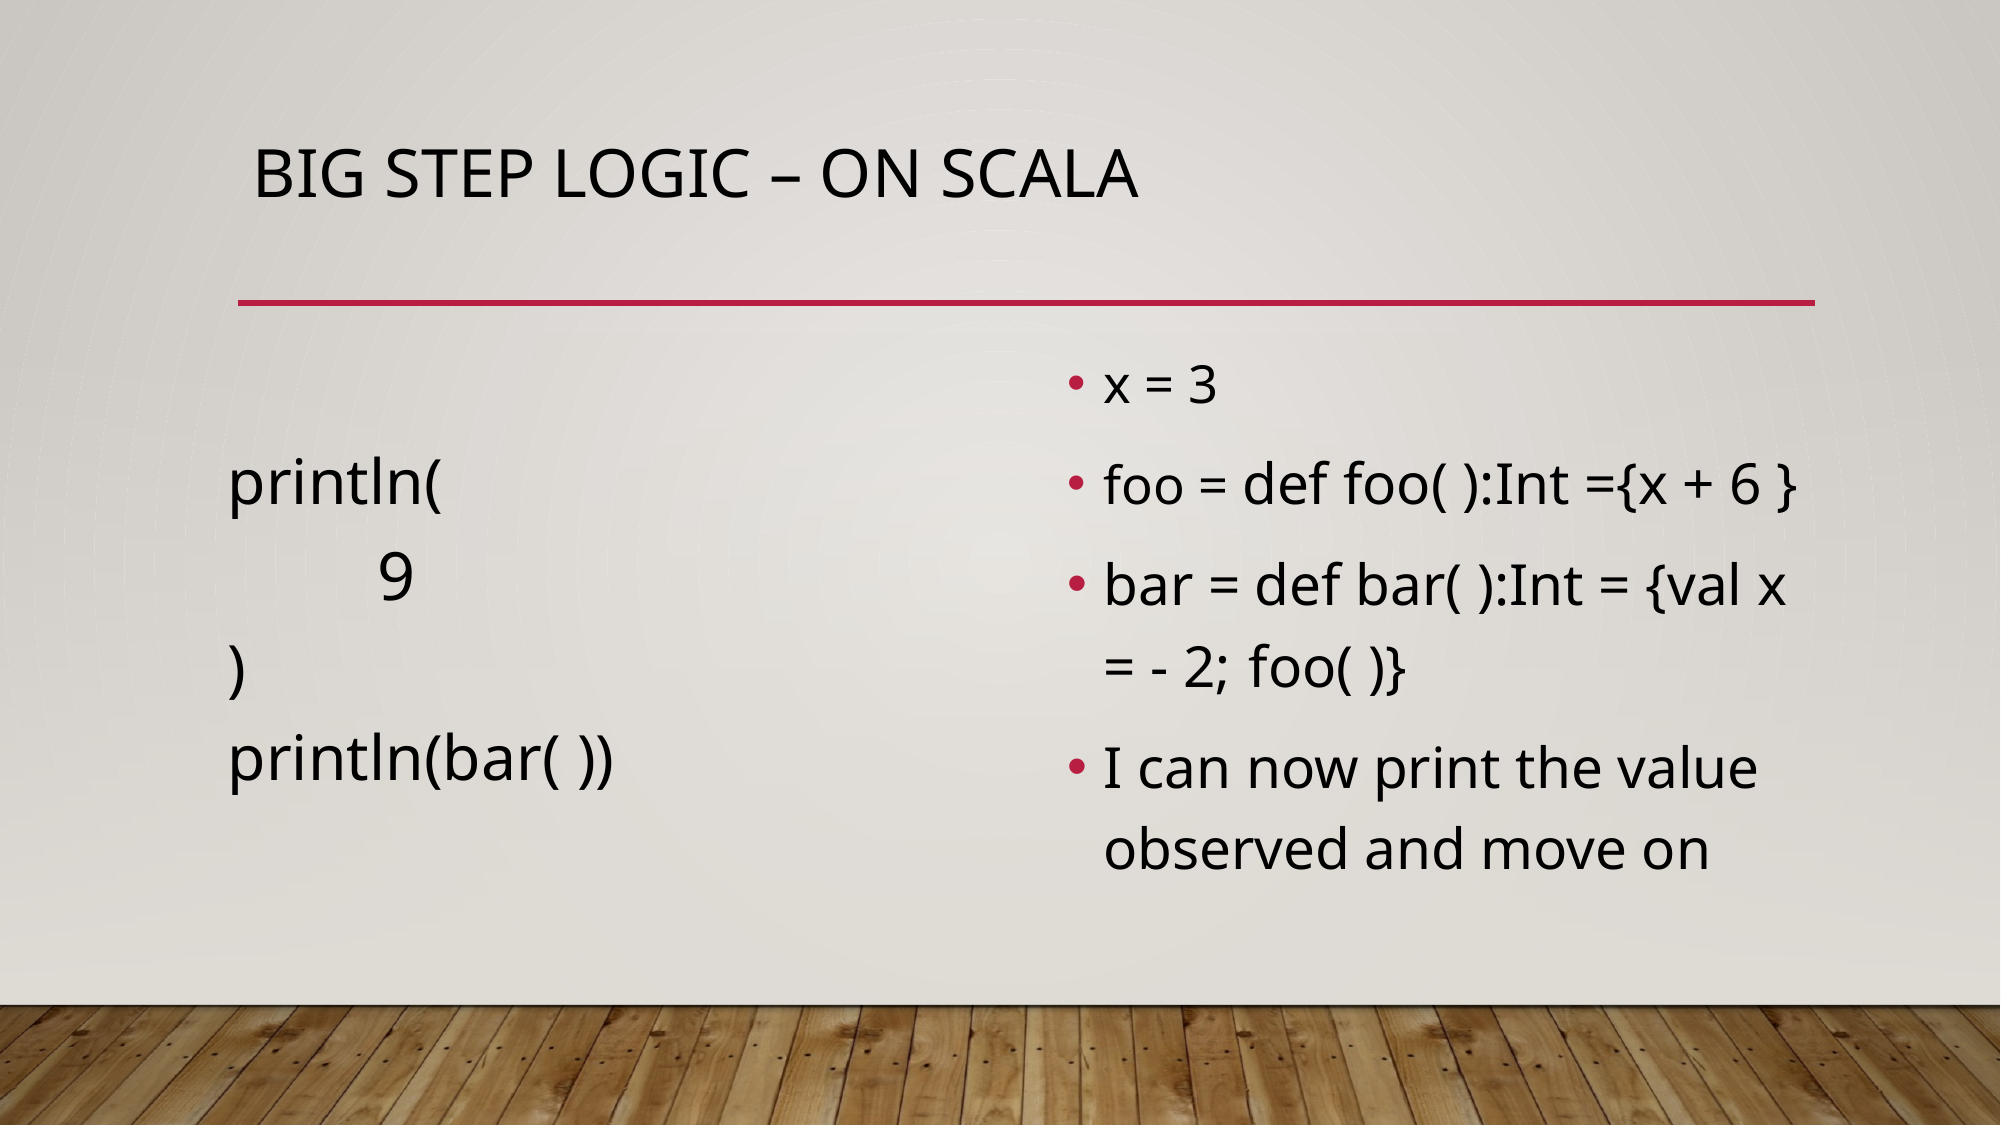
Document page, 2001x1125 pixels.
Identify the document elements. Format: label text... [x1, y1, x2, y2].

picture [0, 1005, 2000, 1125]
list println( 9 ) println(bar( )) [213, 420, 1308, 1032]
title Big step logic – on Scala [237, 132, 1814, 306]
list x = 3 foo = def foo( ):Int ={x + 6 } bar = def bar( ):Int = {val x = - 2; foo( )} I can now print the value observed and move on [1052, 330, 1815, 896]
